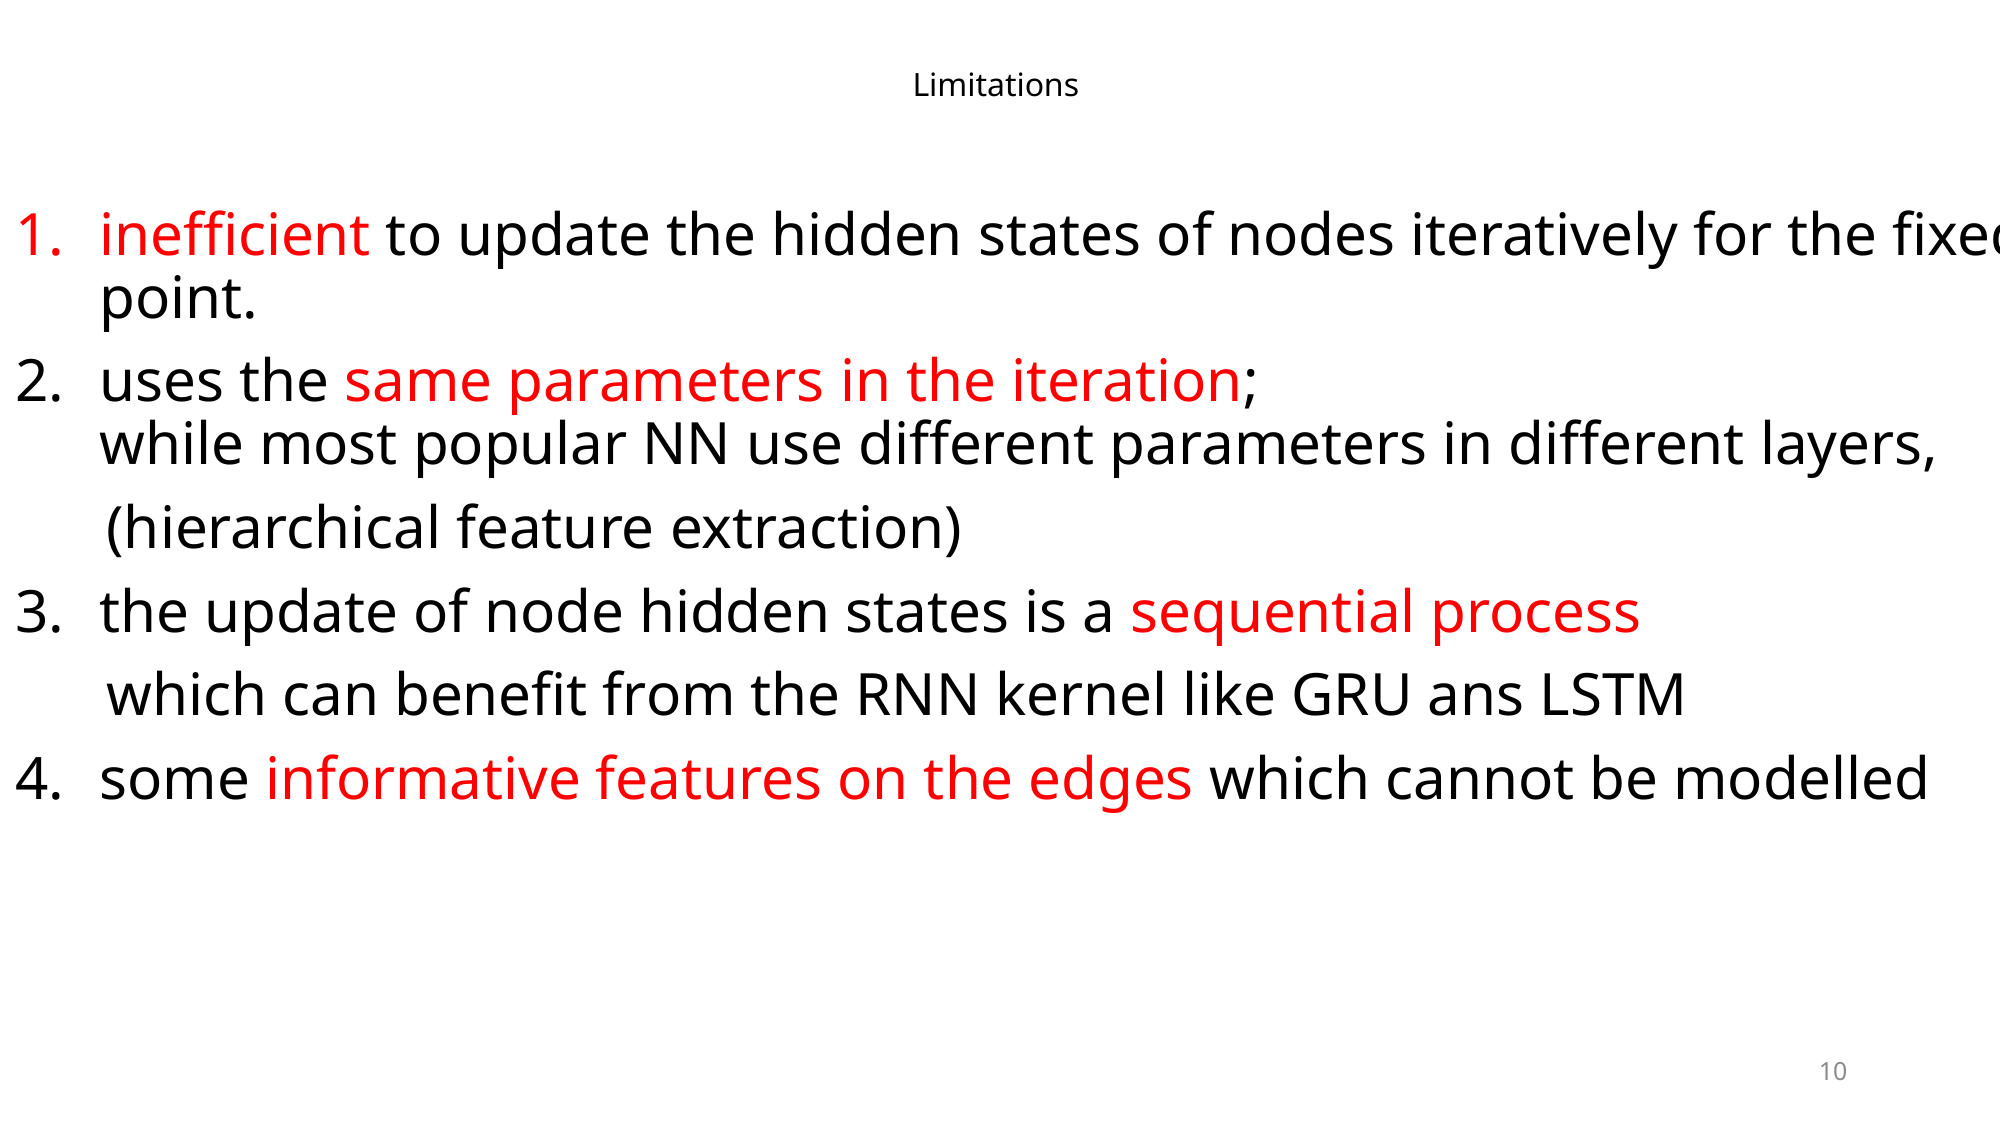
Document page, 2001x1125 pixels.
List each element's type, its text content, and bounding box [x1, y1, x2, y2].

list inefficient to update the hidden states of nodes iteratively for the fixed point. uses the same parameters in the iteration; while most popular NN use different parameters in different layers, (hierarchical feature extraction) the update of node hidden states is a sequential process which can benefit from the RNN kernel like GRU ans LSTM some informative features on the edges which cannot be modelled [0, 197, 2000, 1125]
slide_number 10 [1412, 1042, 1863, 1103]
title Limitations [137, 59, 1863, 150]
